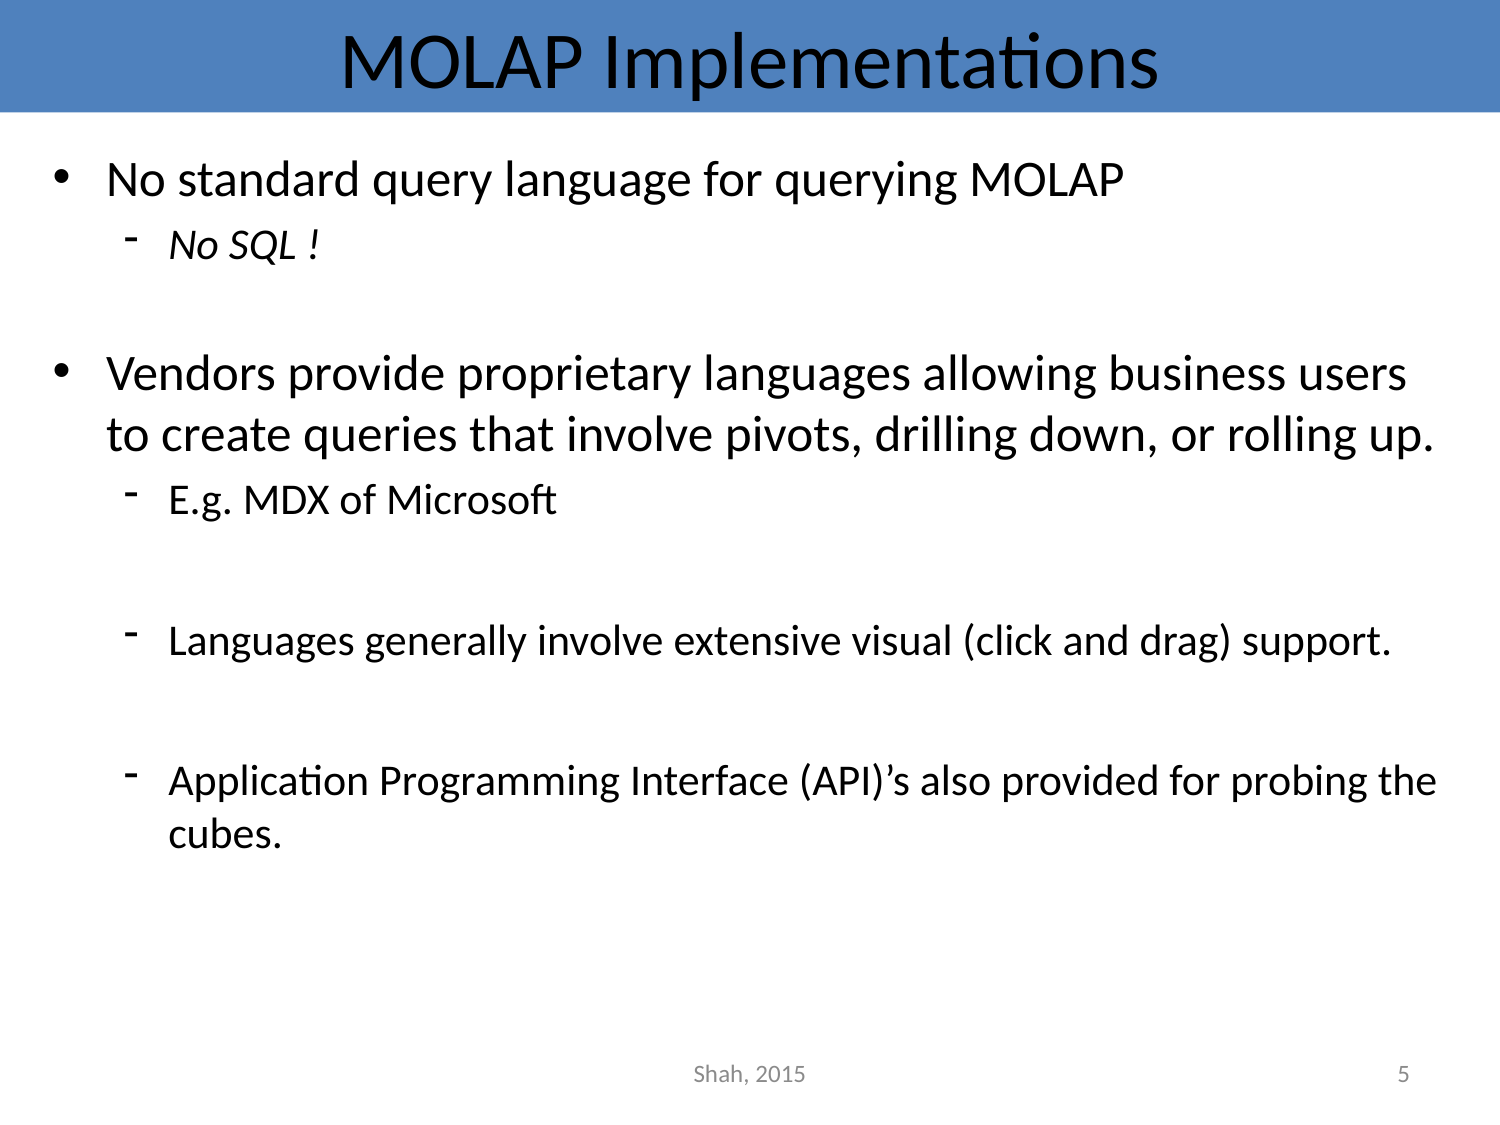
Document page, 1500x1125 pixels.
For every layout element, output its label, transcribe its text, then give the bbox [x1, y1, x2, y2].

list No standard query language for querying MOLAP No SQL ! Vendors provide proprietary languages allowing business users to create queries that involve pivots, drilling down, or rolling up. E.g. MDX of Microsoft Languages generally involve extensive visual (click and drag) support. Application Programming Interface (API)’s also provided for probing the cubes. [37, 137, 1463, 876]
footer Shah, 2015 [512, 1042, 988, 1103]
title MOLAP Implementations [0, 0, 1500, 113]
slide_number 5 [1074, 1042, 1425, 1103]
